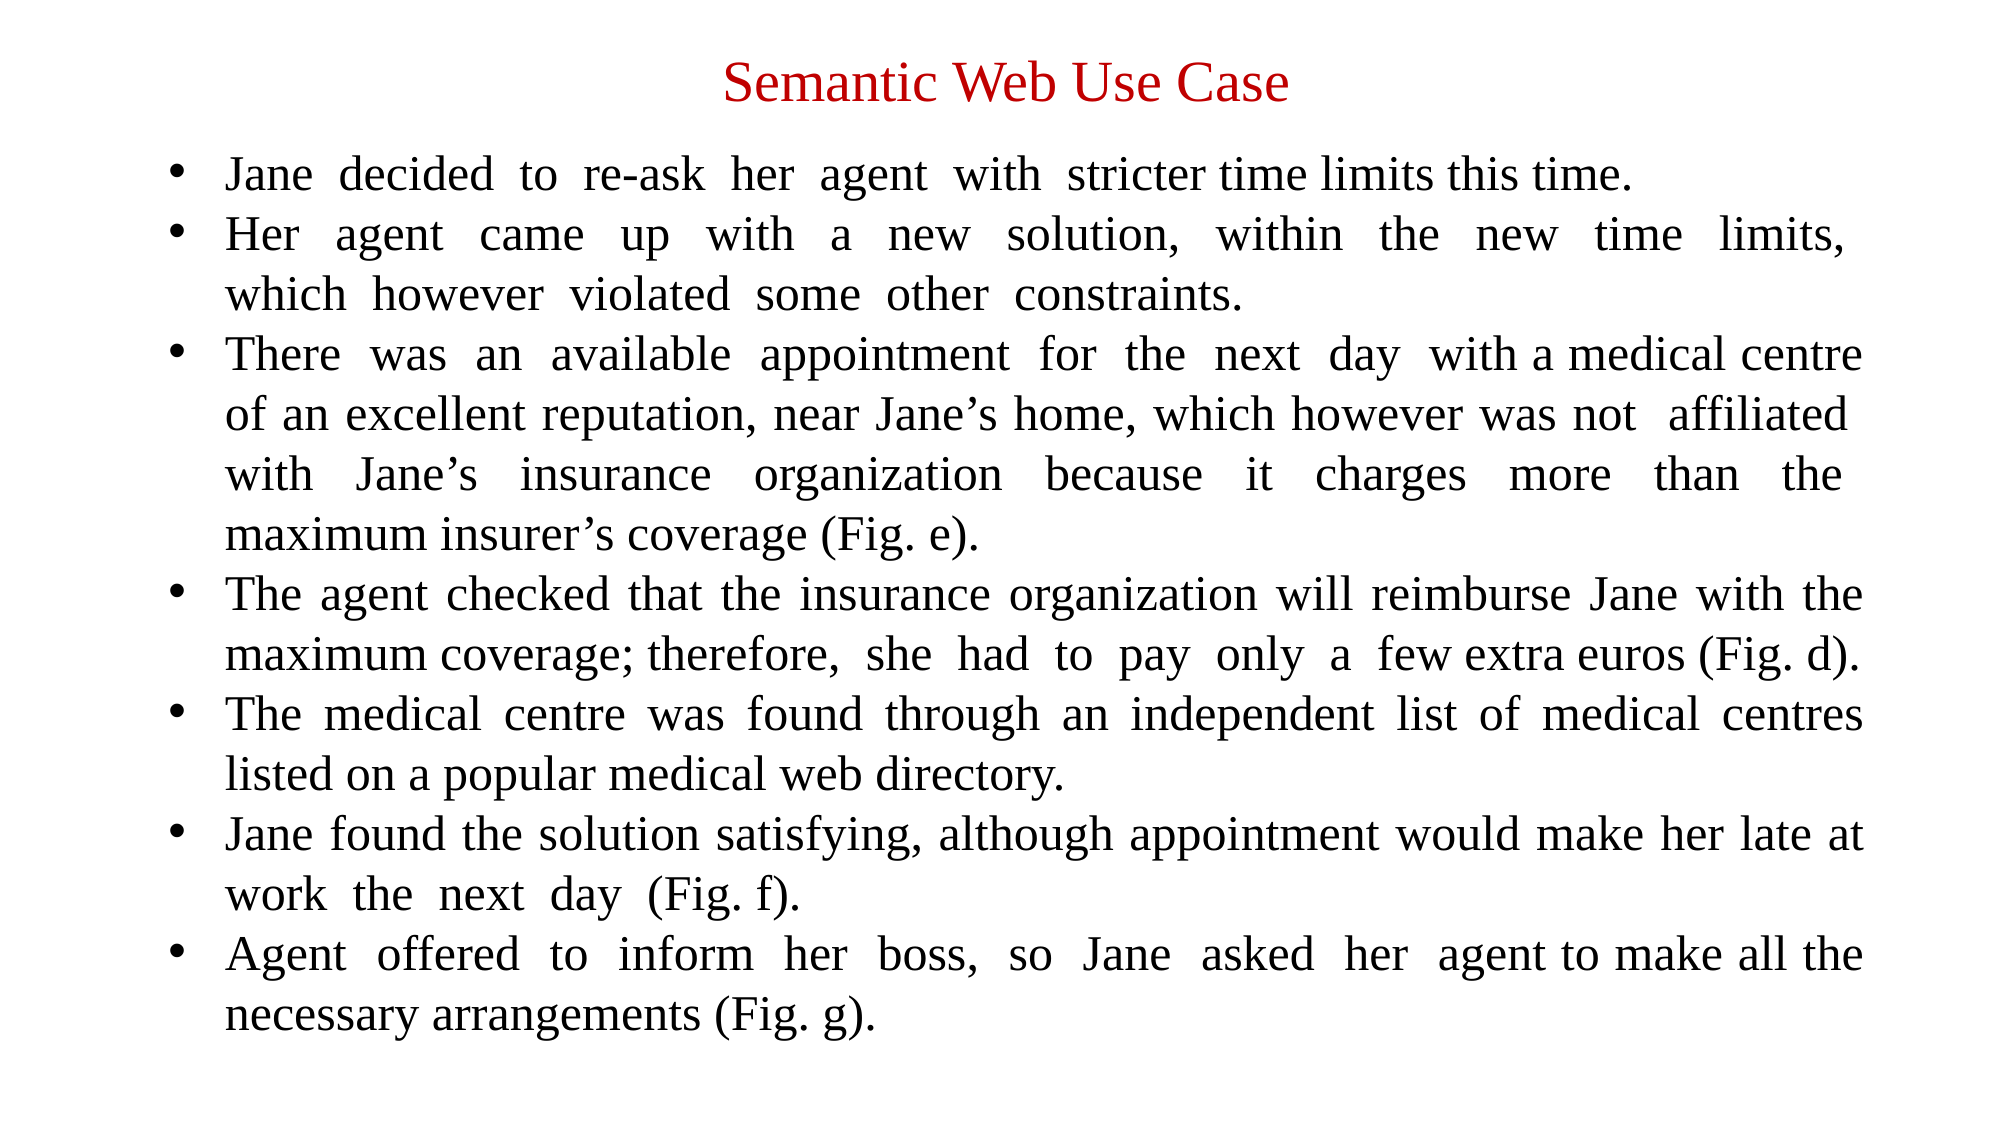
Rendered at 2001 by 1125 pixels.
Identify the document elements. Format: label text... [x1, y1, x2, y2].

text_box Jane decided to re-ask her agent with stricter time limits this time. Her agent came up with a new solution, within the new time limits, which however violated some other constraints. There was an available appointment for the next day with a medical centre of an excellent reputation, near Jane’s home, which however was not affiliated with Jane’s insurance organization because it charges more than the maximum insurer’s coverage (Fig. e). The agent checked that the insurance organization will reimburse Jane with the maximum coverage; therefore, she had to pay only a few extra euros (Fig. d). The medical centre was found through an independent list of medical centres listed on a popular medical web directory. Jane found the solution satisfying, although appointment would make her late at work the next day (Fig. f). Agent offered to inform her boss, so Jane asked her agent to make all the necessary arrangements (Fig. g). [108, 133, 1881, 1048]
text_box Semantic Web Use Case [554, 31, 1458, 133]
